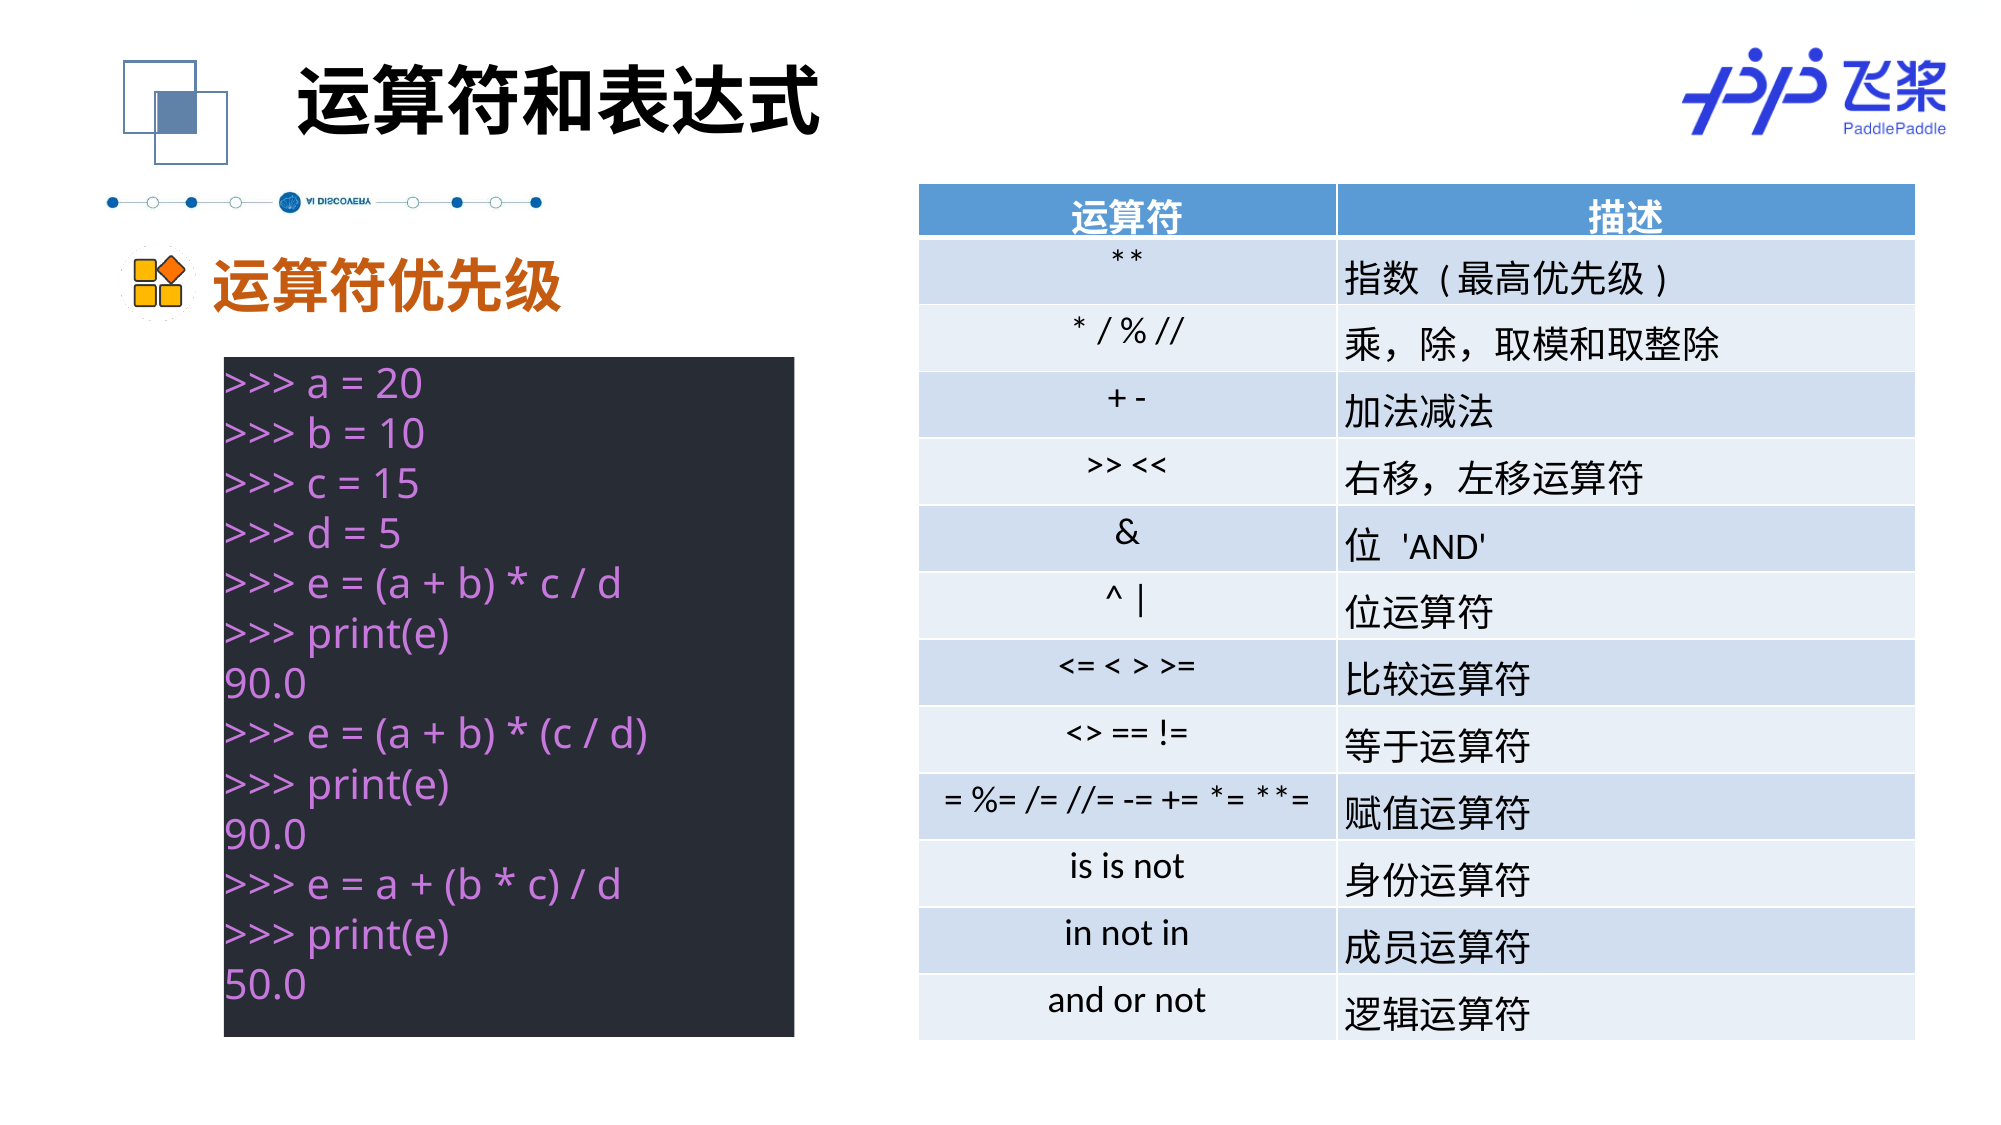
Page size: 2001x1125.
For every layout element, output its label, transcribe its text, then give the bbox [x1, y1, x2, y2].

table_cell 等于运算符 [1338, 707, 1915, 772]
table_cell 位运算符 [1338, 573, 1915, 638]
table_cell and or not [919, 975, 1336, 1040]
table_cell & [919, 506, 1336, 571]
picture [119, 244, 196, 321]
table_cell 右移，左移运算符 [1338, 439, 1915, 504]
table_cell 身份运算符 [1338, 841, 1915, 906]
table_cell 逻辑运算符 [1338, 975, 1915, 1040]
table_cell <= < > >= [919, 640, 1336, 705]
text_box 运算符优先级 [198, 224, 917, 327]
table_cell >> << [919, 439, 1336, 504]
table_cell <> == != [919, 707, 1336, 772]
table_header 运算符 [919, 184, 1336, 235]
table_cell 位 'AND' [1338, 506, 1915, 571]
table_header 描述 [1338, 184, 1915, 235]
table_cell ** [919, 240, 1336, 304]
text_box >>> a = 20 >>> b = 10 >>> c = 15 >>> d = 5 >>> e = (a + b) * c / d >>> print(e) 90.0 >>> e = (a + b) * (c / d) >>> print(e) 90.0 >>> e = a + (b * c) / d >>> print(e) 50.0 [223, 357, 795, 1037]
table_cell 比较运算符 [1338, 640, 1915, 705]
table_cell 乘，除，取模和取整除 [1338, 305, 1915, 371]
table_cell ^ | [919, 573, 1336, 638]
table_cell 指数 (最高优先级) [1338, 240, 1915, 304]
picture [95, 180, 550, 229]
text_box 运算符和表达式 [281, 45, 889, 151]
table_cell 加法减法 [1338, 372, 1915, 437]
table_cell 成员运算符 [1338, 908, 1915, 973]
picture [1635, 0, 1988, 173]
table_cell is is not [919, 841, 1336, 906]
table_cell in not in [919, 908, 1336, 973]
table_cell * / % // [919, 305, 1336, 371]
table_cell + - [919, 372, 1336, 437]
table_cell = %= /= //= -= += *= **= [919, 774, 1336, 839]
table_cell 赋值运算符 [1338, 774, 1915, 839]
